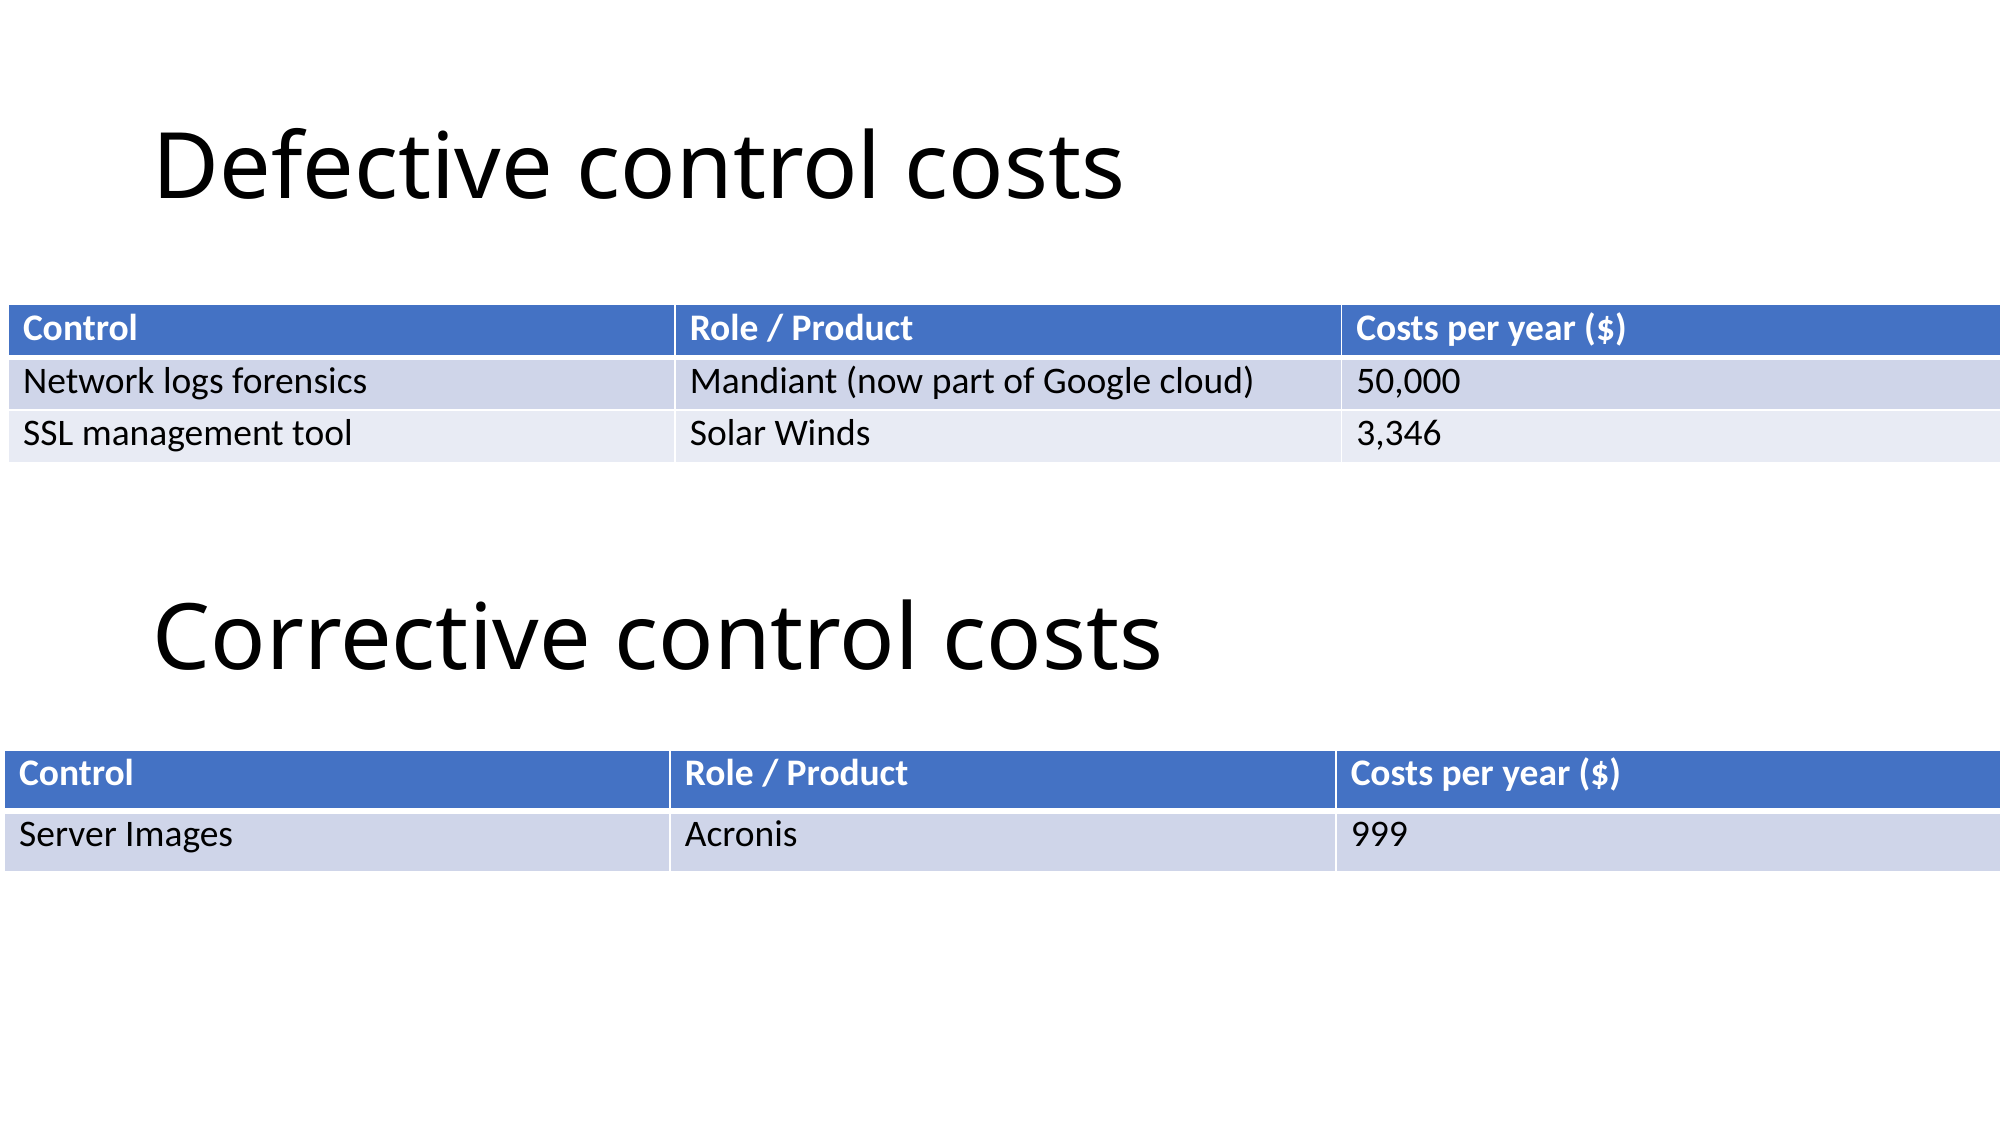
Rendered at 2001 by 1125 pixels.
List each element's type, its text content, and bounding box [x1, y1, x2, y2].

text_box Corrective control costs [137, 527, 1863, 745]
table_header Role / Product [671, 751, 1335, 808]
table_header Control [5, 751, 669, 808]
table_header Role / Product [676, 305, 1341, 355]
table_header Costs per year ($) [1342, 305, 2000, 355]
table_cell Mandiant (now part of Google cloud) [676, 360, 1341, 409]
table_cell 3,346 [1342, 411, 2000, 462]
table_cell 50,000 [1342, 360, 2000, 409]
table_cell SSL management tool [9, 411, 674, 462]
title Defective control costs [137, 59, 1863, 278]
table_cell Solar Winds [676, 411, 1341, 462]
table_cell Acronis [671, 814, 1335, 871]
table_cell Network logs forensics [9, 360, 674, 409]
table_cell Server Images [5, 814, 669, 871]
table_header Control [9, 305, 674, 355]
table_header Costs per year ($) [1337, 751, 2000, 808]
table_cell 999 [1337, 814, 2000, 871]
